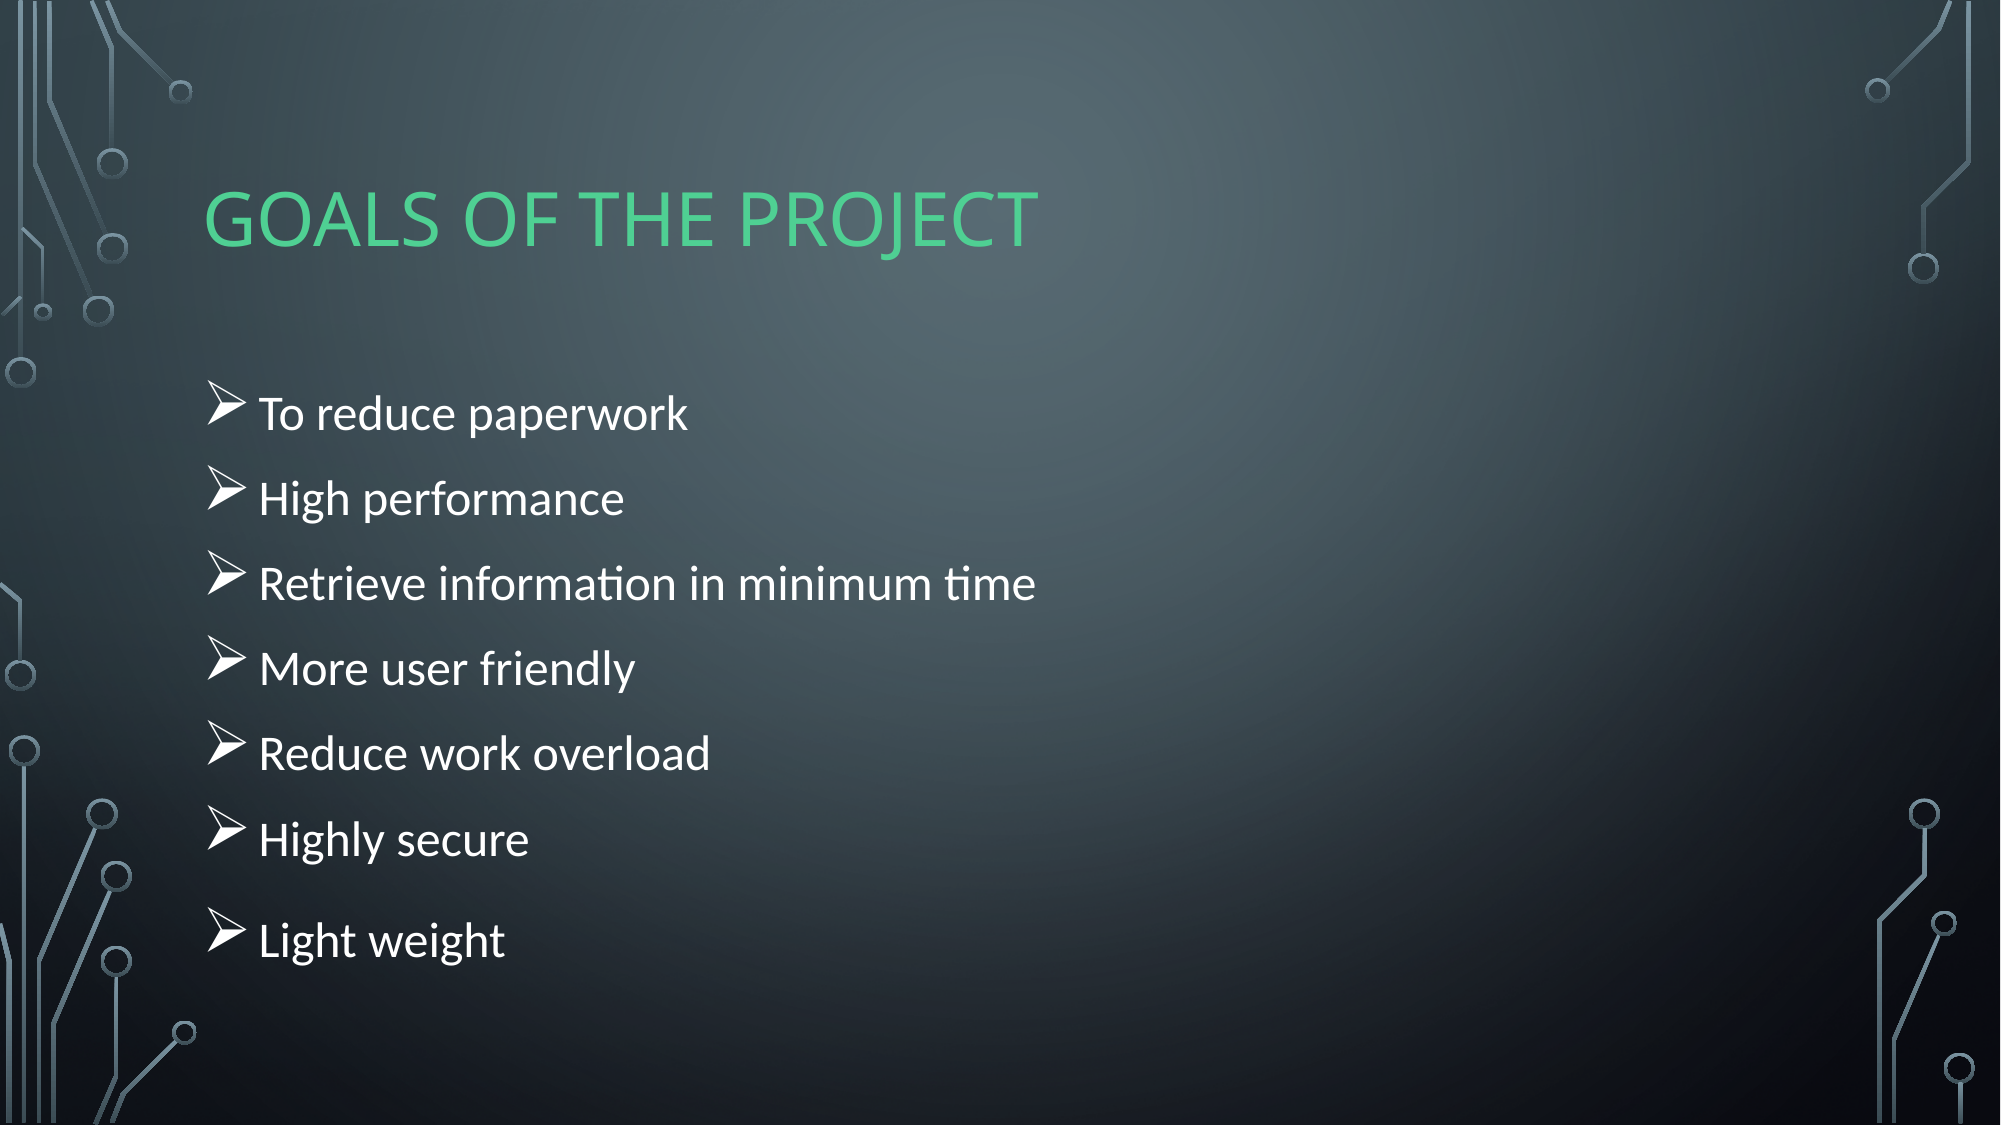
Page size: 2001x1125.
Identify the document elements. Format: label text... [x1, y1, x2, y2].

list To reduce paperwork High performance Retrieve information in minimum time More user friendly Reduce work overload Highly secure Light weight [187, 369, 1813, 950]
title Goals of the project [187, 101, 1813, 344]
